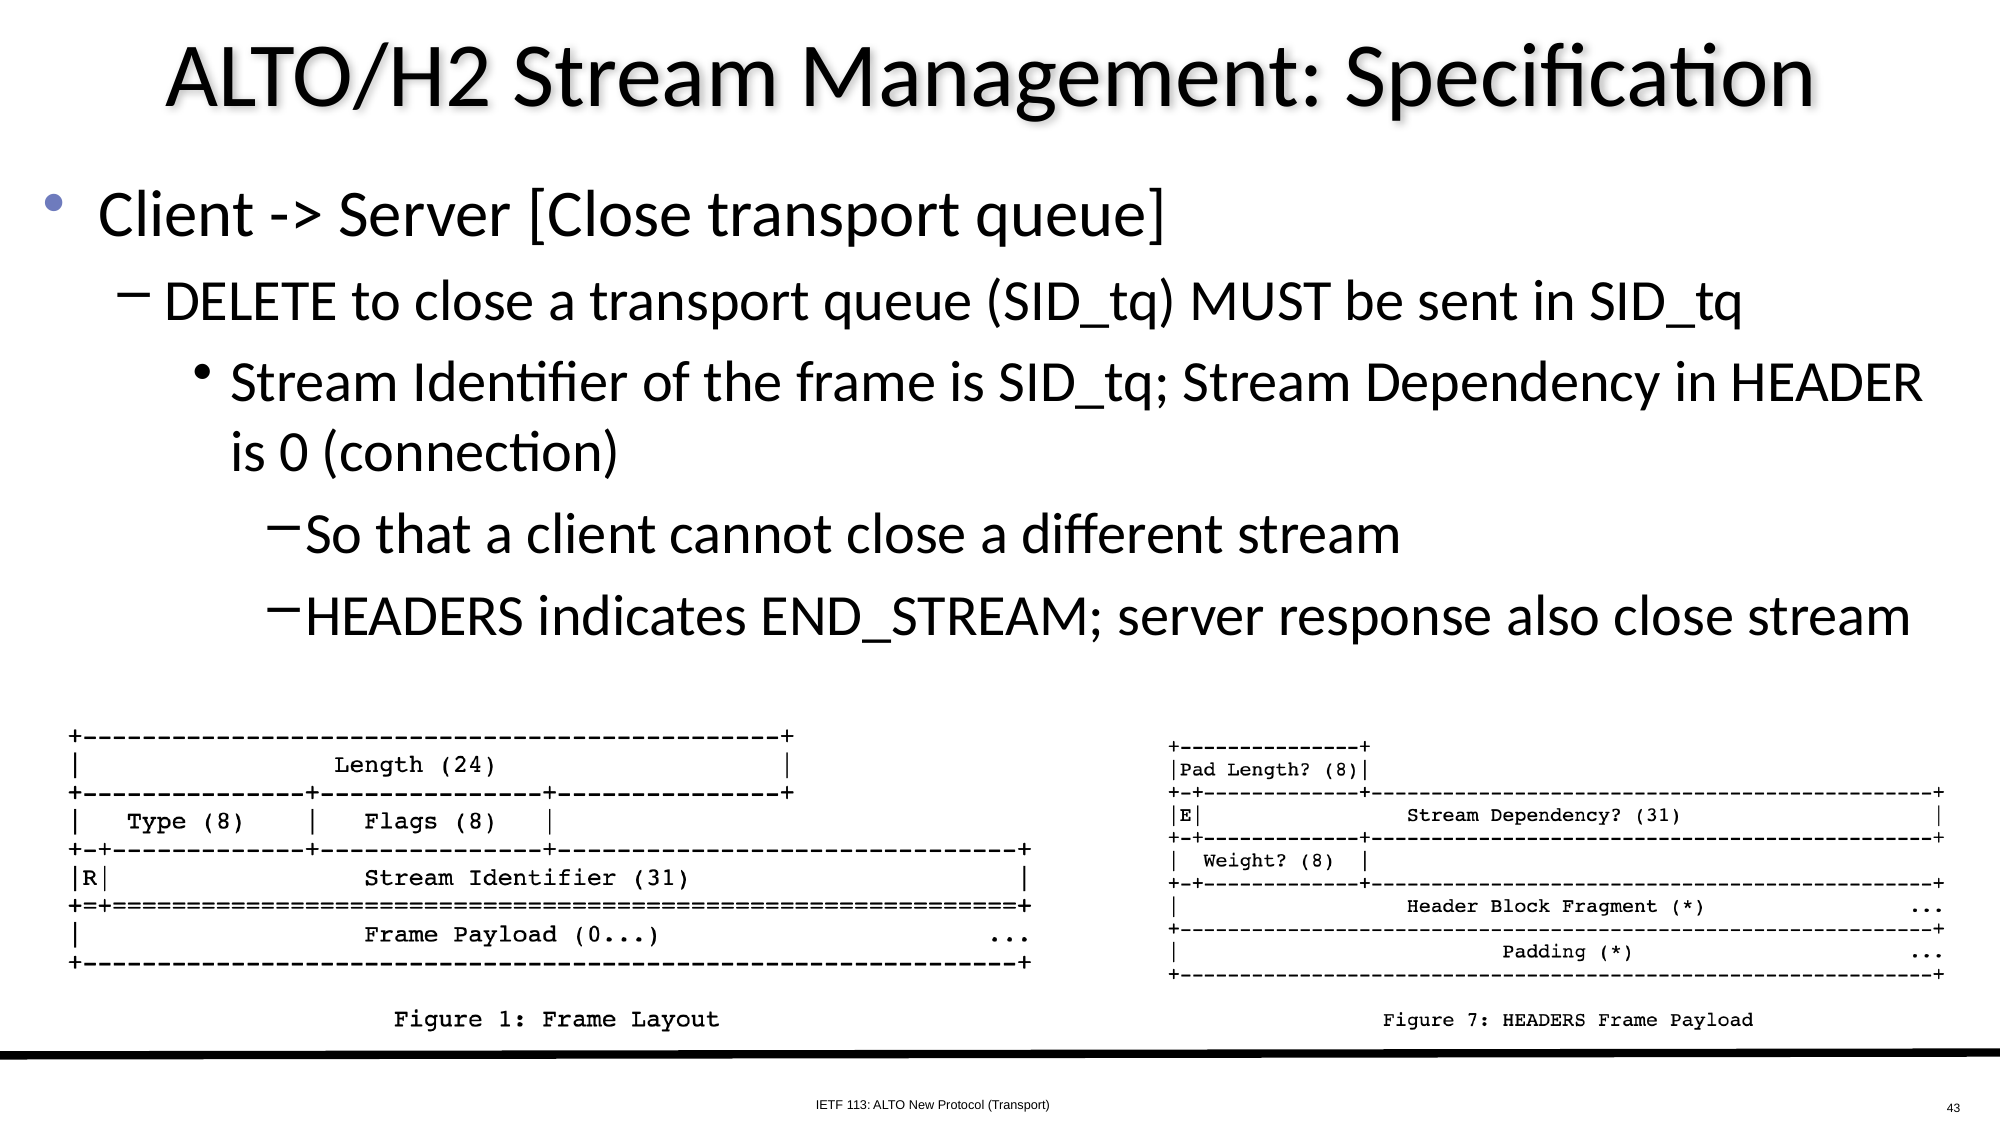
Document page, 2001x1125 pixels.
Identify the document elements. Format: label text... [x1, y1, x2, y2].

picture [55, 718, 1057, 1038]
list Client -> Server [Close transport queue] DELETE to close a transport queue (SID_tq) MUST be sent in SID_tq Stream Identifier of the frame is SID_tq; Stream Dependency in HEADER is 0 (connection) So that a client cannot close a different stream HEADERS indicates END_STREAM; server response also close stream [27, 162, 1965, 1038]
picture [1155, 723, 1965, 1038]
title ALTO/H2 Stream Management: Specification [55, 13, 1930, 127]
